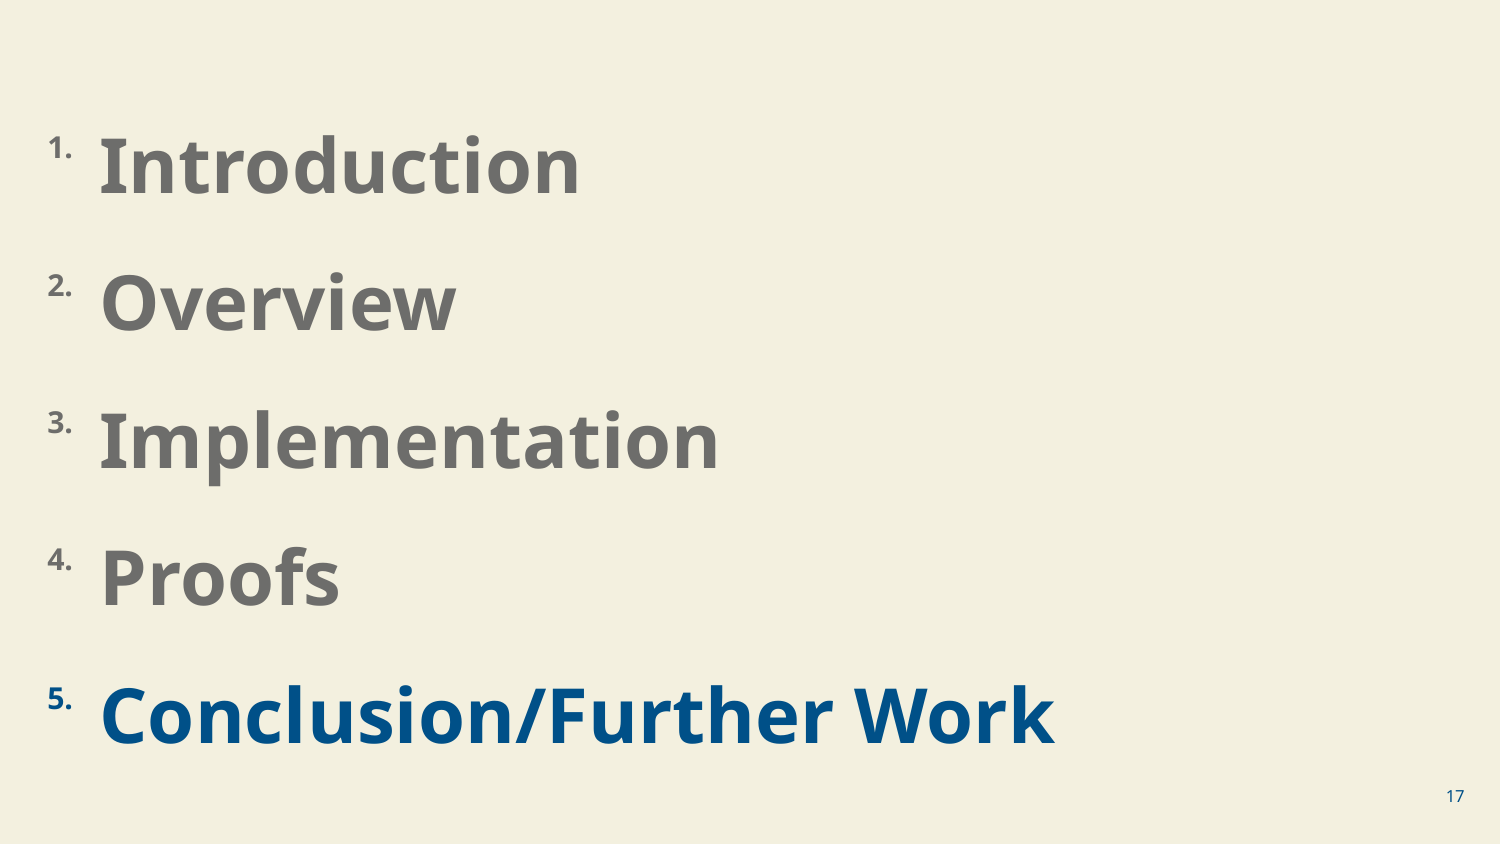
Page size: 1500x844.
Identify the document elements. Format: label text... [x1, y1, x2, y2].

text_box 3. [32, 397, 97, 455]
text_box Overview [84, 259, 1241, 341]
text_box 5. [32, 672, 97, 731]
text_box Conclusion/Further Work [84, 672, 1241, 754]
text_box 1. [32, 122, 97, 180]
text_box Implementation [84, 397, 1241, 479]
text_box Introduction [84, 122, 1241, 204]
slide_number ‹#› [1389, 764, 1480, 830]
text_box Proofs [84, 534, 1241, 616]
text_box 4. [32, 534, 97, 592]
text_box 2. [32, 259, 97, 318]
